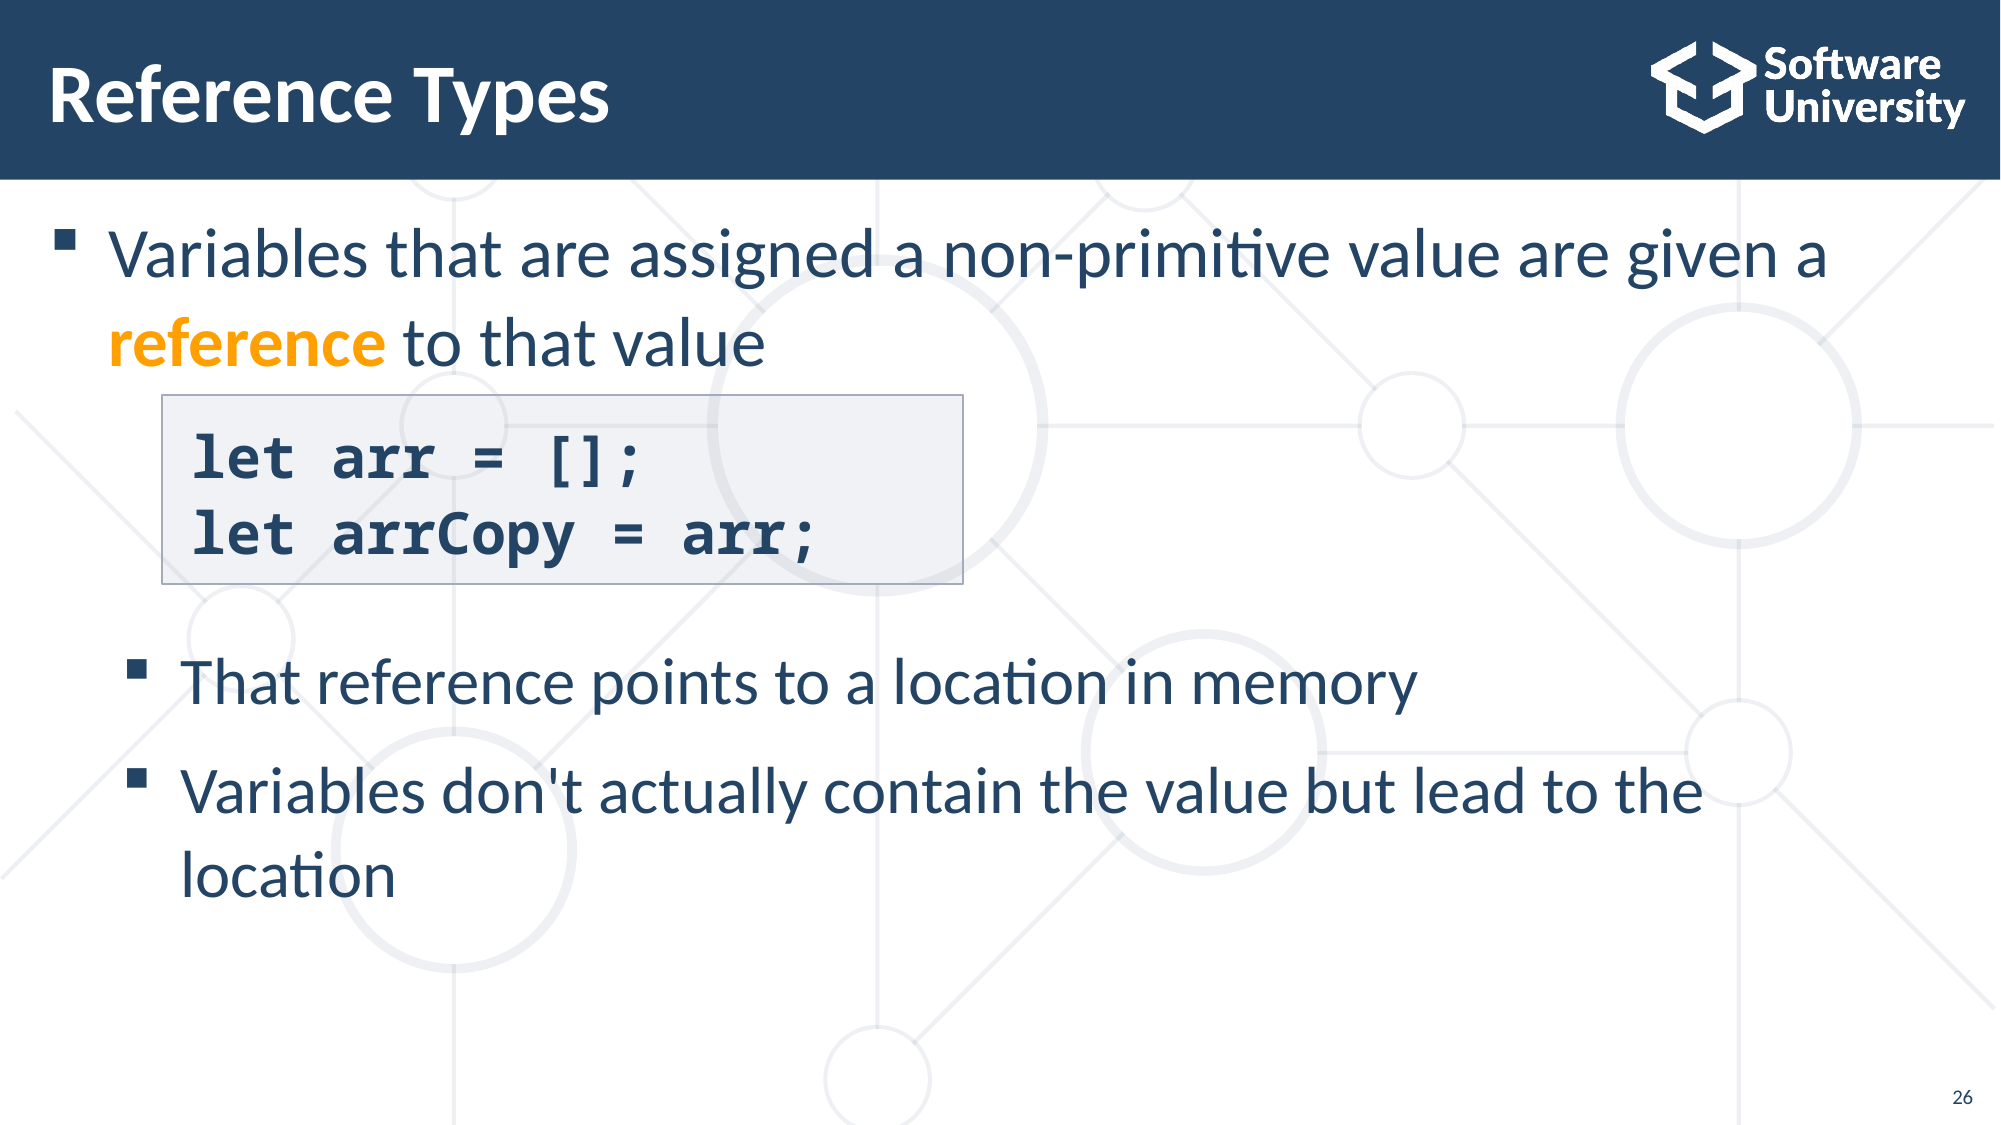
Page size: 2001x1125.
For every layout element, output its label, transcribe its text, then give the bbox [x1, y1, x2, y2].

slide_number 26 [1927, 1067, 1989, 1117]
title Reference Types [31, 16, 1625, 162]
picture [1651, 41, 1966, 134]
text_box let arr = []; let arrCopy = arr; [161, 395, 964, 585]
list Variables that are assigned a non-primitive value are given a reference to that value That reference points to a location in memory Variables don't actually contain the value but lead to the location [31, 196, 1970, 1104]
